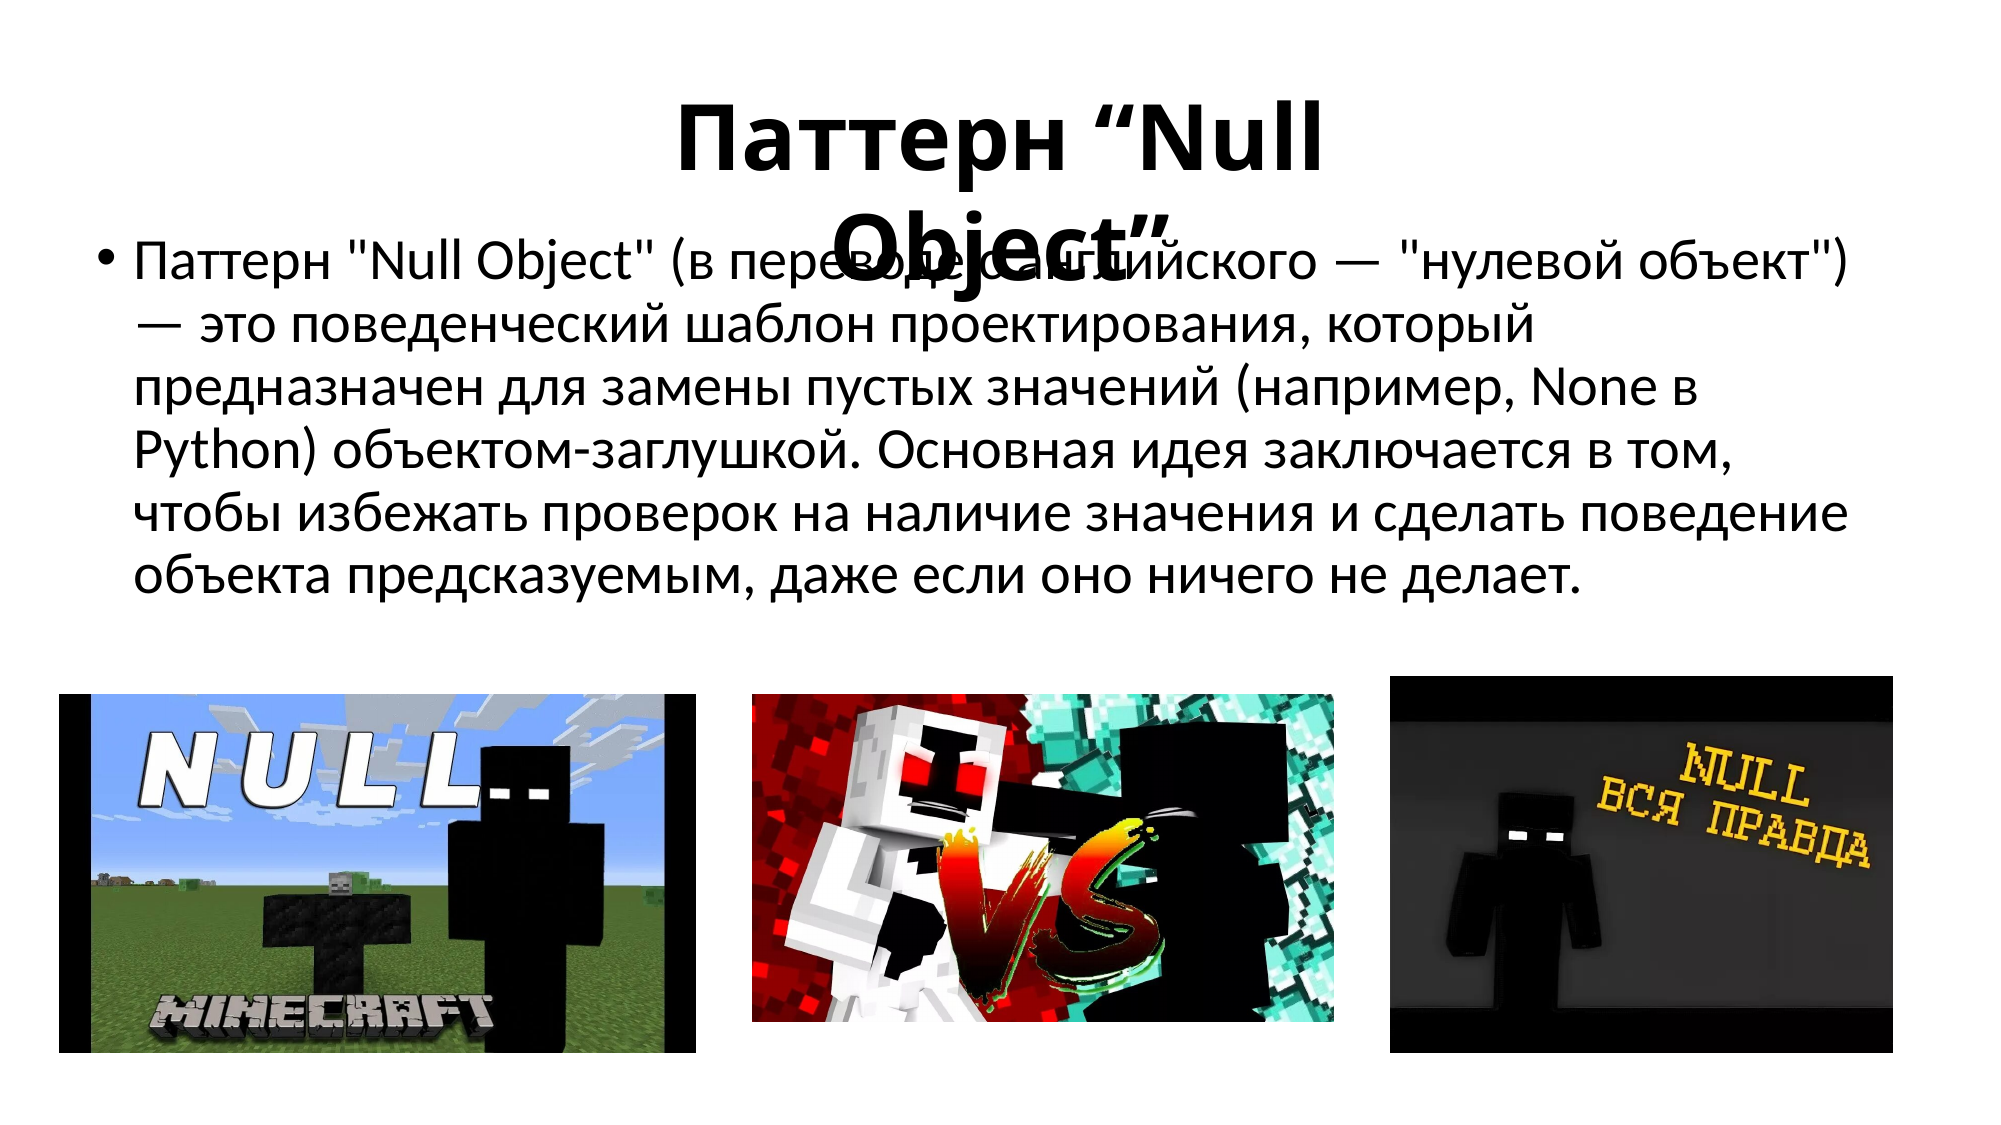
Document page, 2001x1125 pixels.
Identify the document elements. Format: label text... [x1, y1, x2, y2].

picture [1390, 676, 1893, 1053]
list Паттерн "Null Object" (в переводе с английского — "нулевой объект") — это поведенческий шаблон проектирования, который предназначен для замены пустых значений (например, None в Python) объектом-заглушкой. Основная идея заключается в том, чтобы избежать проверок на наличие значения и сделать поведение объекта предсказуемым, даже если оно ничего не делает. [81, 221, 1871, 767]
picture [59, 694, 696, 1054]
text_box Паттерн “Null Object” [499, 71, 1501, 307]
picture [752, 694, 1334, 1022]
